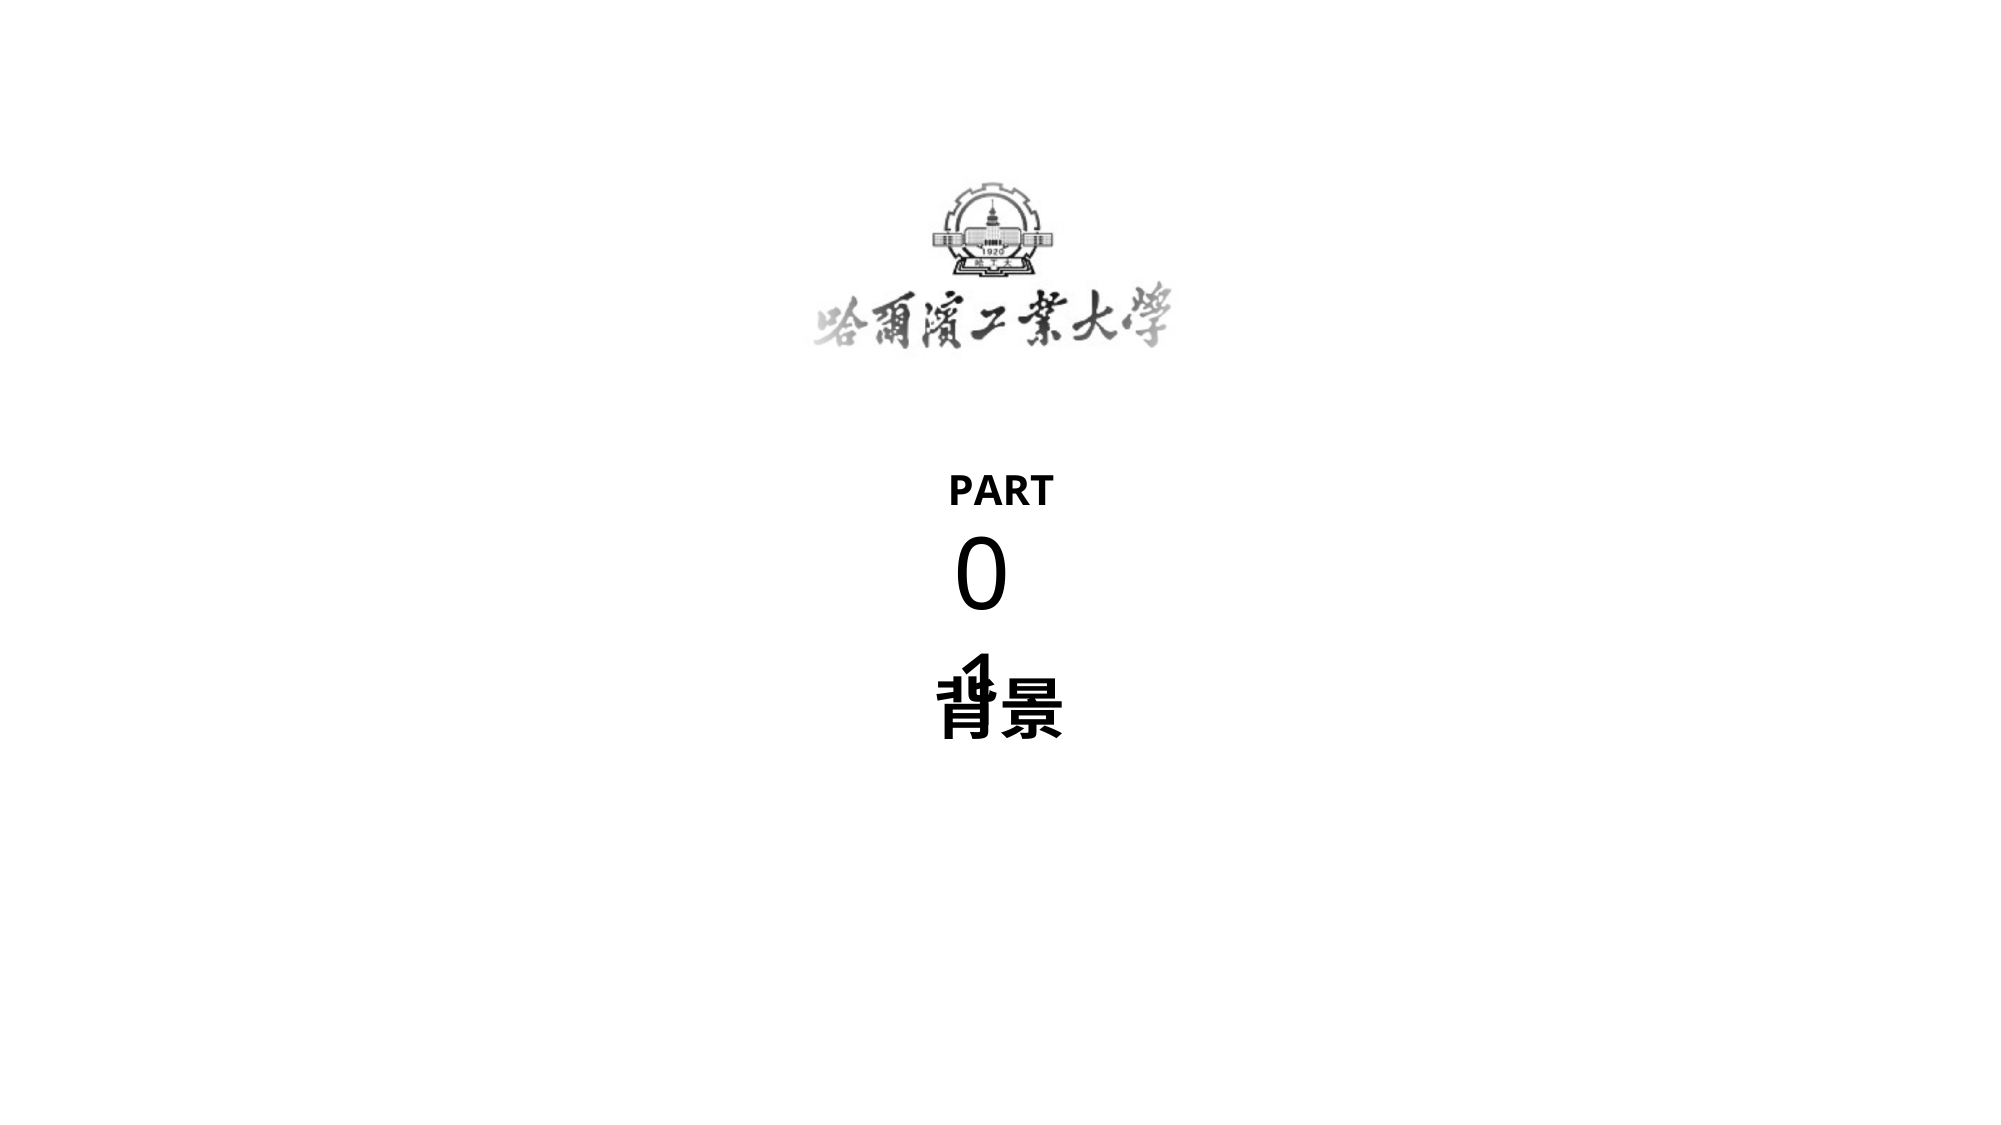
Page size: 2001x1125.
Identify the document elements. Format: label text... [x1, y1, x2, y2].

text_box PART 01 [942, 466, 1058, 658]
picture [747, 87, 1253, 466]
text_box 背景 [394, 658, 1606, 754]
